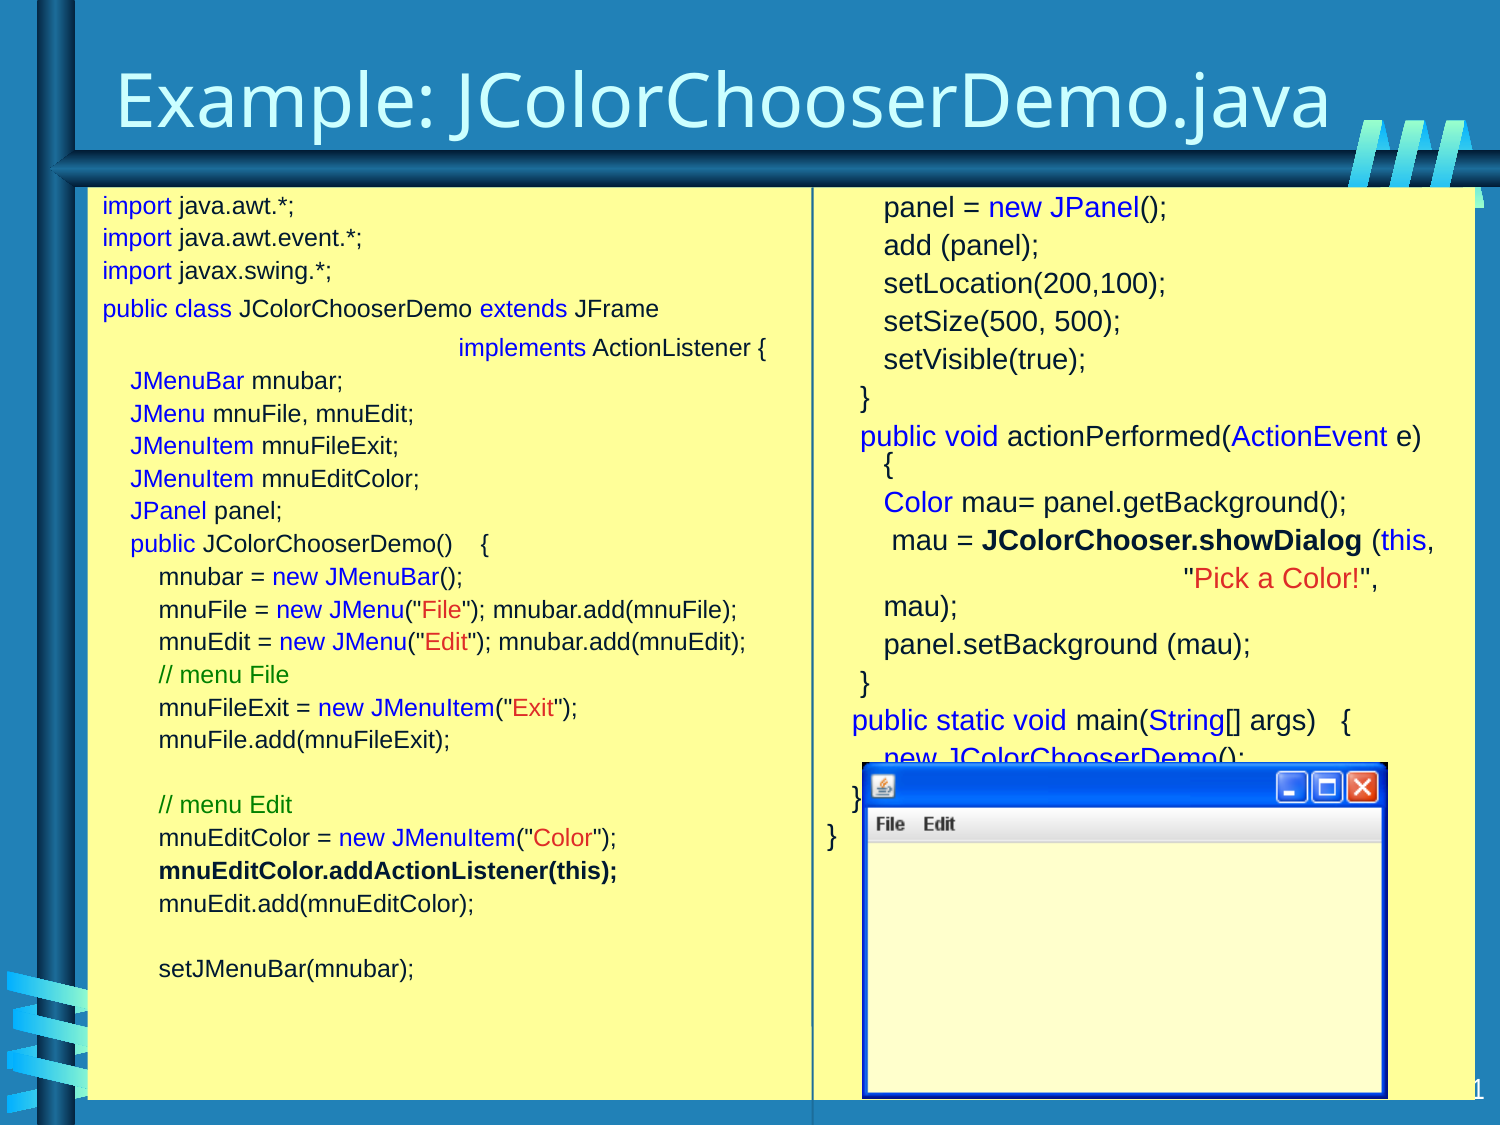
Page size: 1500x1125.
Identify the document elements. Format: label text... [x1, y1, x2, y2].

picture [862, 762, 1388, 1099]
list import java.awt.*; import java.awt.event.*; import javax.swing.*; public class JColorChooserDemo extends JFrame implements ActionListener { JMenuBar mnubar; JMenu mnuFile, mnuEdit; JMenuItem mnuFileExit; JMenuItem mnuEditColor; JPanel panel; public JColorChooserDemo() { mnubar = new JMenuBar(); mnuFile = new JMenu("File"); mnubar.add(mnuFile); mnuEdit = new JMenu("Edit"); mnubar.add(mnuEdit); // menu File mnuFileExit = new JMenuItem("Exit"); mnuFile.add(mnuFileExit); // menu Edit mnuEditColor = new JMenuItem("Color"); mnuEditColor.addActionListener(this); mnuEdit.add(mnuEditColor); setJMenuBar(mnubar); [87, 187, 812, 1100]
slide_number 71 [1436, 1062, 1500, 1113]
title Example: JColorChooserDemo.java [99, 37, 1463, 151]
text_box panel = new JPanel(); add (panel); setLocation(200,100); setSize(500, 500); setVisible(true); } public void actionPerformed(ActionEvent e) { Color mau= panel.getBackground(); mau = JColorChooser.showDialog (this, "Pick a Color!", mau); panel.setBackground (mau); } public static void main(String[] args) { new JColorChooserDemo(); } } [813, 187, 1475, 1100]
